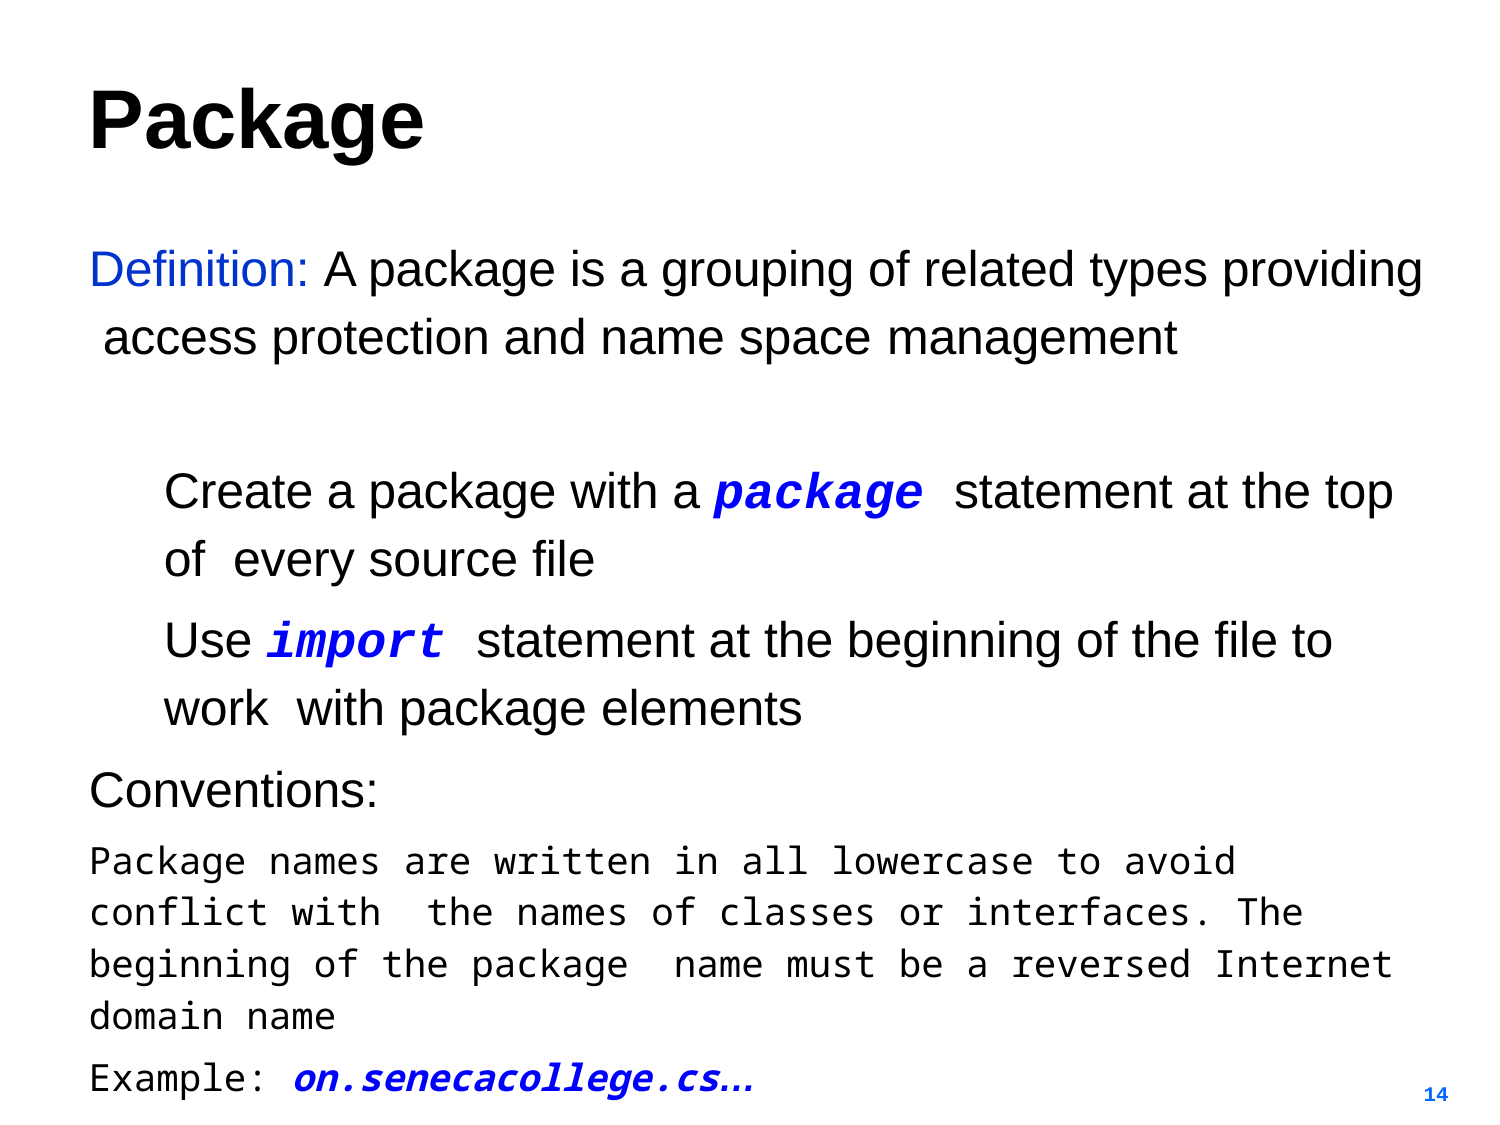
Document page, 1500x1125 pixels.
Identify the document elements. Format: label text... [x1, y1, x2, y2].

slide_number 14 [1419, 1083, 1453, 1125]
title Package [11, 65, 1488, 254]
text_box Definition: A package is a grouping of related types providing access protection and name space management Create a package with a package statement at the top of every source file Use import statement at the beginning of the file to work with package elements Conventions: Package names are written in all lowercase to avoid conflict with the names of classes or interfaces. The beginning of the package name must be a reversed Internet domain name Example: on.senecacollege.cs… [86, 228, 1444, 1099]
